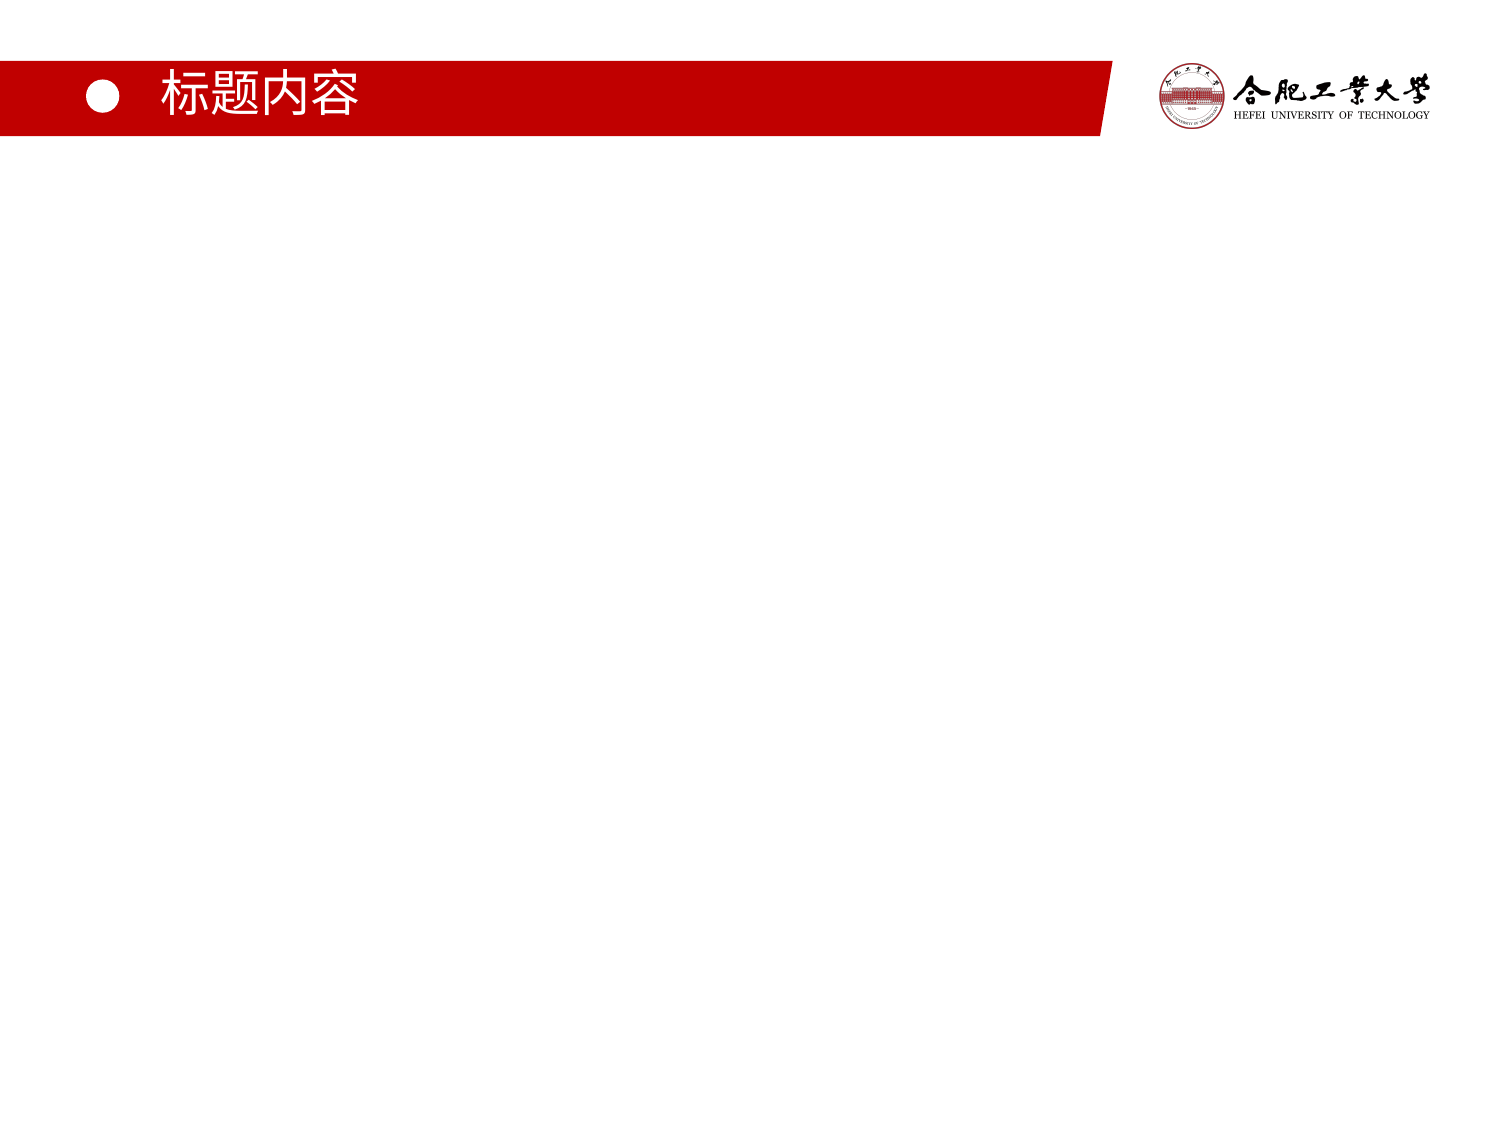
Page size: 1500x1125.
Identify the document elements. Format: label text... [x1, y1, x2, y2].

list 标题内容 [145, 60, 418, 136]
picture [1159, 63, 1430, 129]
